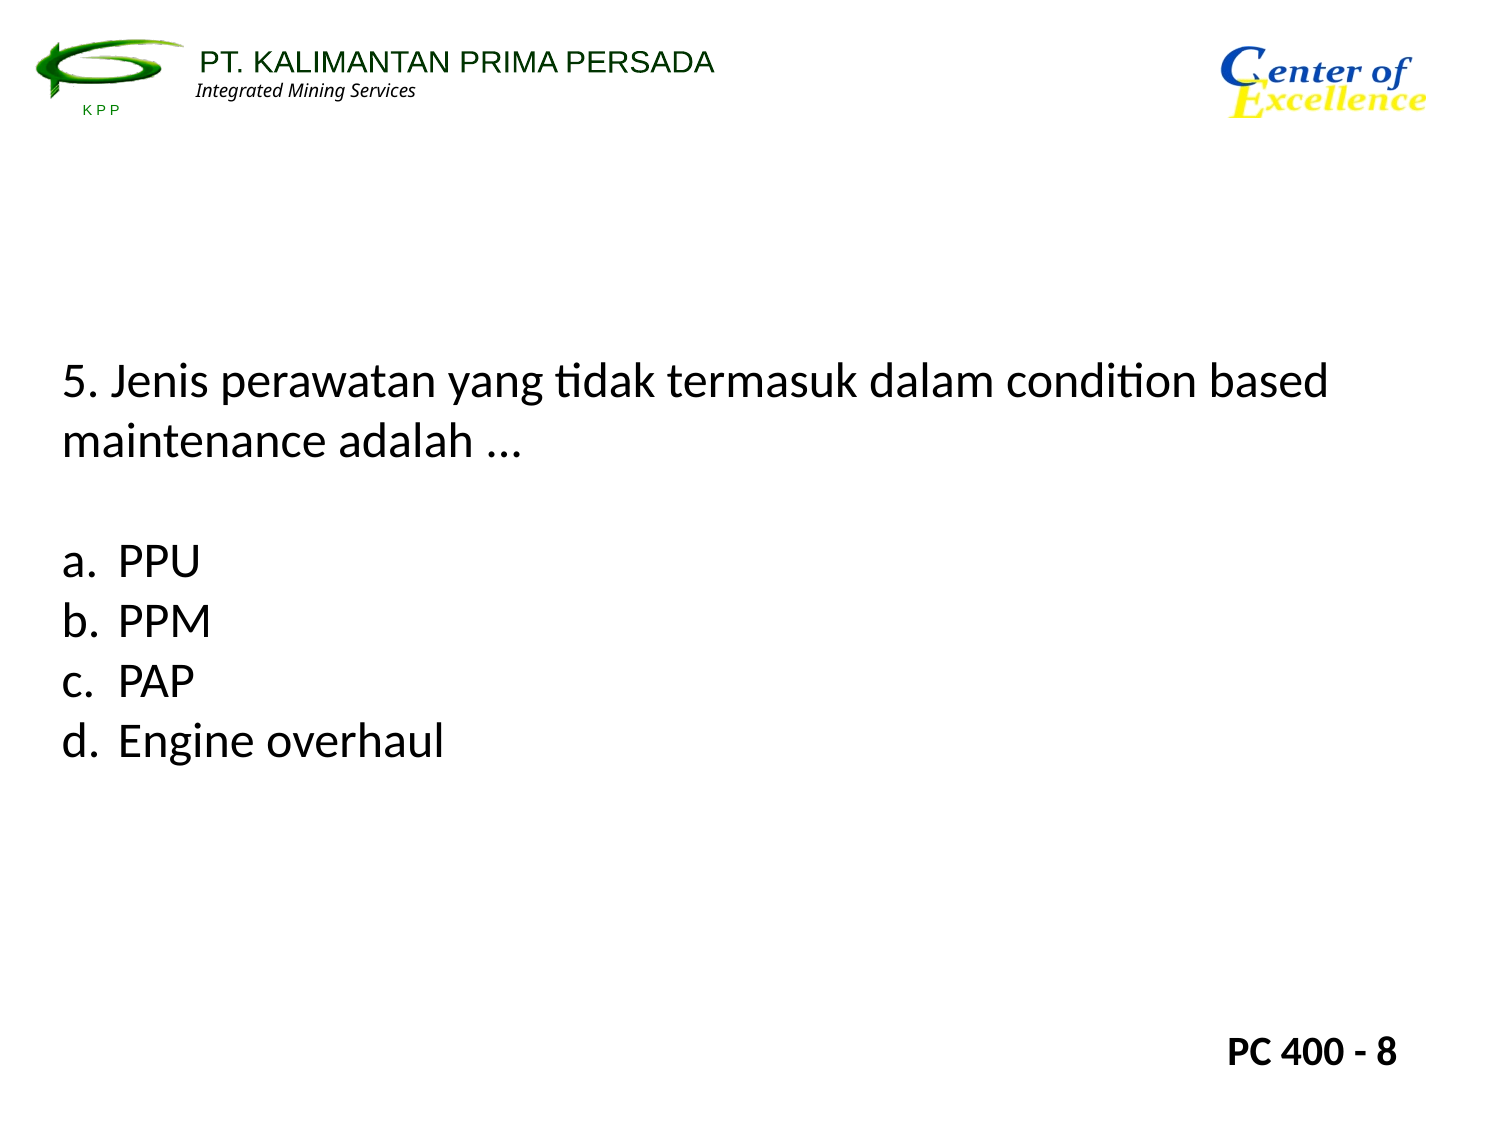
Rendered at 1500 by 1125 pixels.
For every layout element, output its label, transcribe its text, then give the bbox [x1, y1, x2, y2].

text_box 5. Jenis perawatan yang tidak termasuk dalam condition based maintenance adalah ... PPU PPM PAP Engine overhaul [46, 339, 1442, 775]
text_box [34, 34, 715, 153]
title PC 400 - 8 [1160, 1007, 1465, 1090]
picture [1215, 46, 1427, 118]
